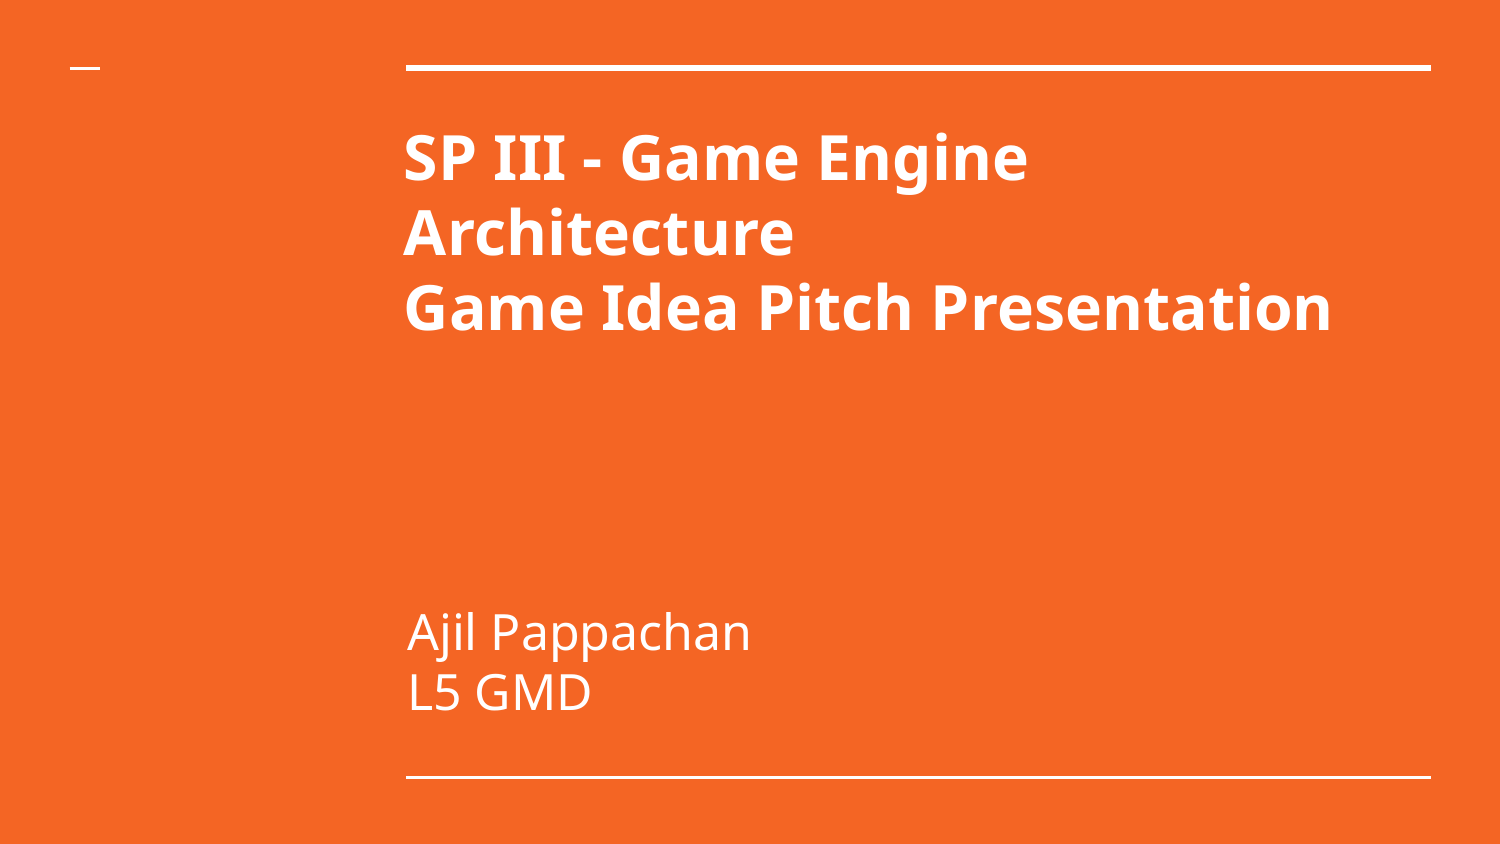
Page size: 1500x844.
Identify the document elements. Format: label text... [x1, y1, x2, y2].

title SP III - Game Engine Architecture Game Idea Pitch Presentation [389, 103, 1428, 487]
subtitle Ajil Pappachan L5 GMD [392, 531, 1431, 735]
